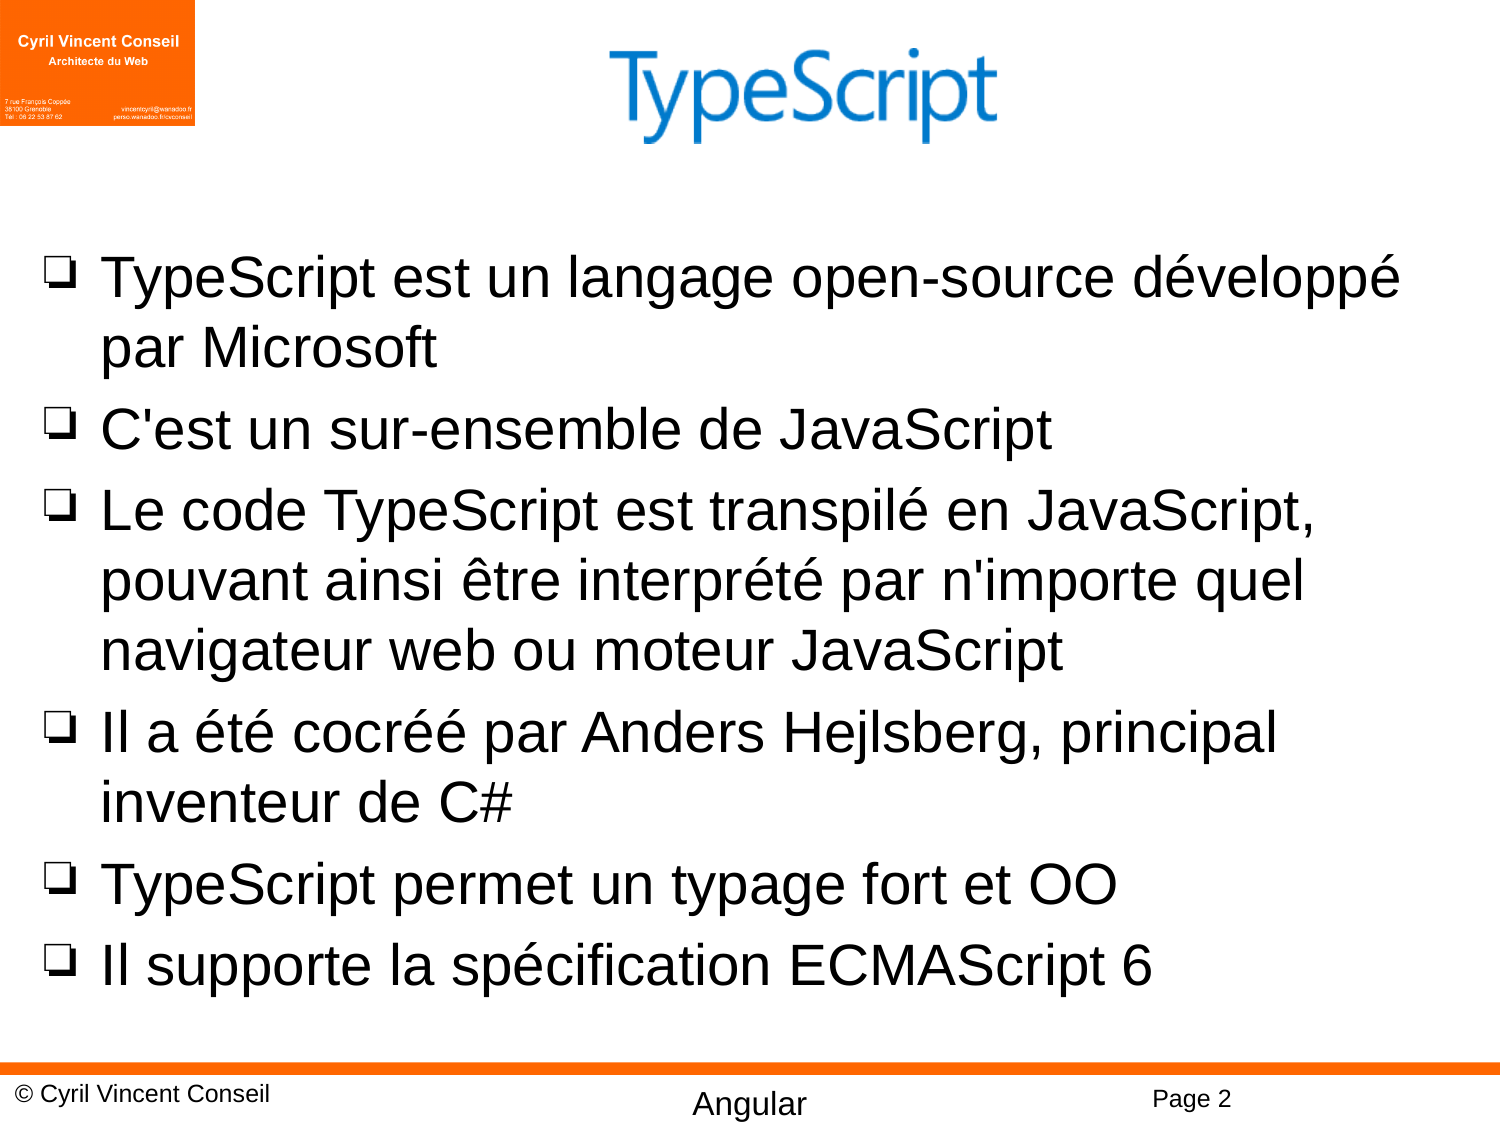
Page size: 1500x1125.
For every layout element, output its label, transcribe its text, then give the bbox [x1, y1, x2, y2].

picture [608, 47, 1000, 144]
list TypeScript est un langage open-source développé par Microsoft C'est un sur-ensemble de JavaScript Le code TypeScript est transpilé en JavaScript, pouvant ainsi être interprété par n'importe quel navigateur web ou moteur JavaScript Il a été cocréé par Anders Hejlsberg, principal inventeur de C# TypeScript permet un typage fort et OO Il supporte la spécification ECMAScript 6 [29, 231, 1468, 1059]
picture [0, 0, 195, 126]
